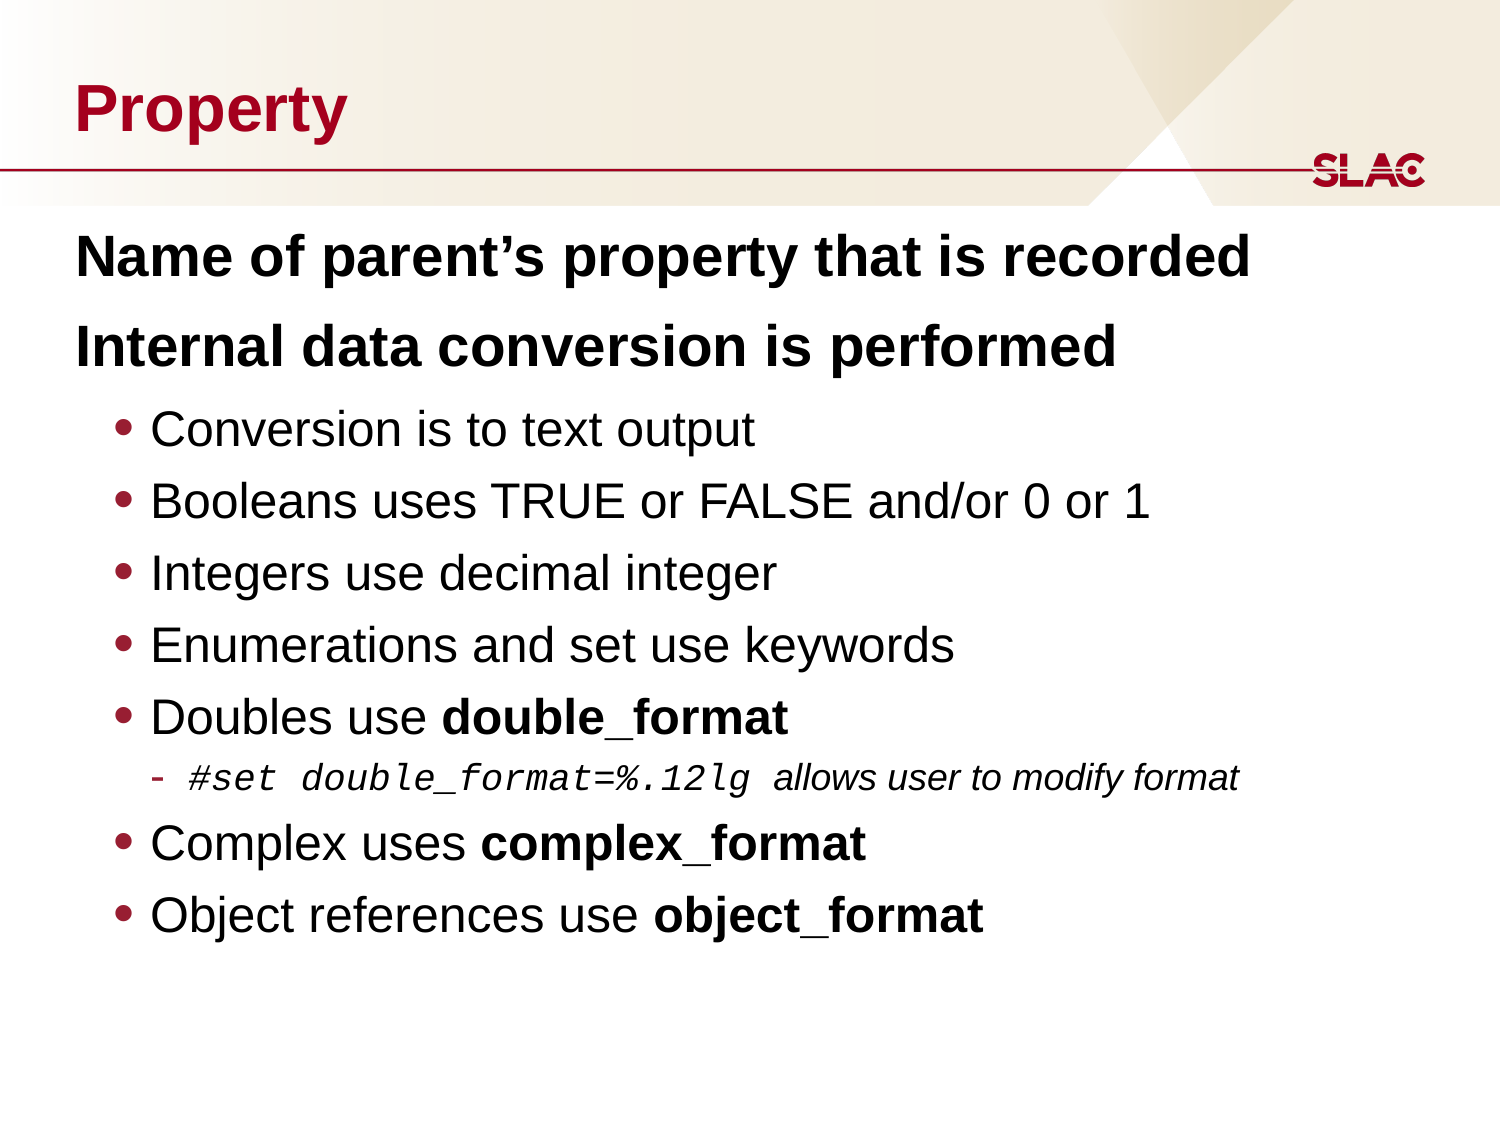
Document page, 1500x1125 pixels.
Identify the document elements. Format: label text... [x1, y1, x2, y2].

list Name of parent’s property that is recorded Internal data conversion is performed Conversion is to text output Booleans uses TRUE or FALSE and/or 0 or 1 Integers use decimal integer Enumerations and set use keywords Doubles use double_format #set double_format=%.12lg allows user to modify format Complex uses complex_format Object references use object_format [75, 203, 1406, 1035]
picture [0, 0, 1500, 206]
title Property [74, 21, 1404, 145]
